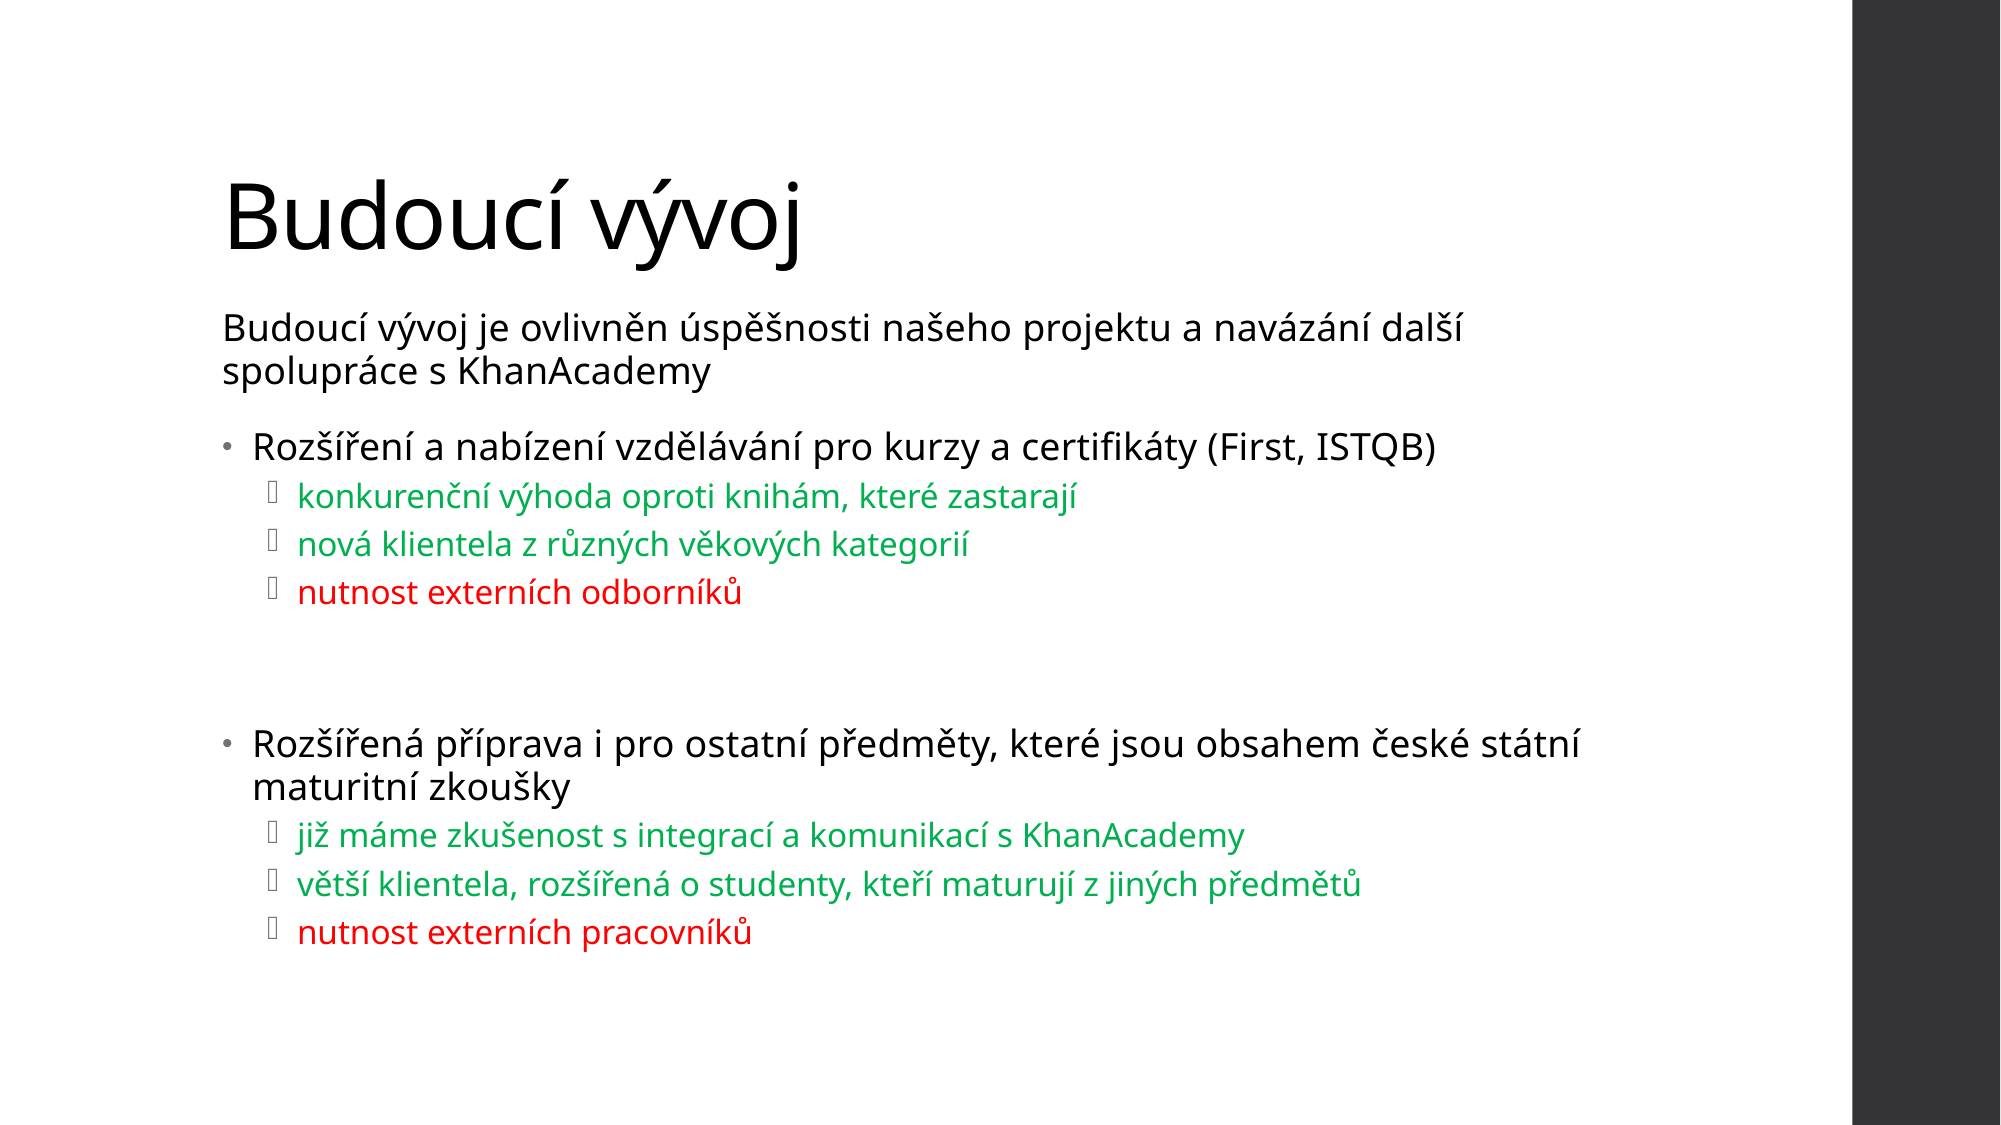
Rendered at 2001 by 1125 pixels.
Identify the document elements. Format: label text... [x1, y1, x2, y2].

list Budoucí vývoj je ovlivněn úspěšnosti našeho projektu a navázání další spolupráce s KhanAcademy Rozšíření a nabízení vzdělávání pro kurzy a certifikáty (First, ISTQB) konkurenční výhoda oproti knihám, které zastarají nová klientela z různých věkových kategorií nutnost externích odborníků Rozšířená příprava i pro ostatní předměty, které jsou obsahem české státní maturitní zkoušky již máme zkušenost s integrací a komunikací s KhanAcademy větší klientela, rozšířená o studenty, kteří maturují z jiných předmětů nutnost externích pracovníků [206, 299, 1617, 1014]
title Budoucí vývoj [206, 60, 1797, 278]
